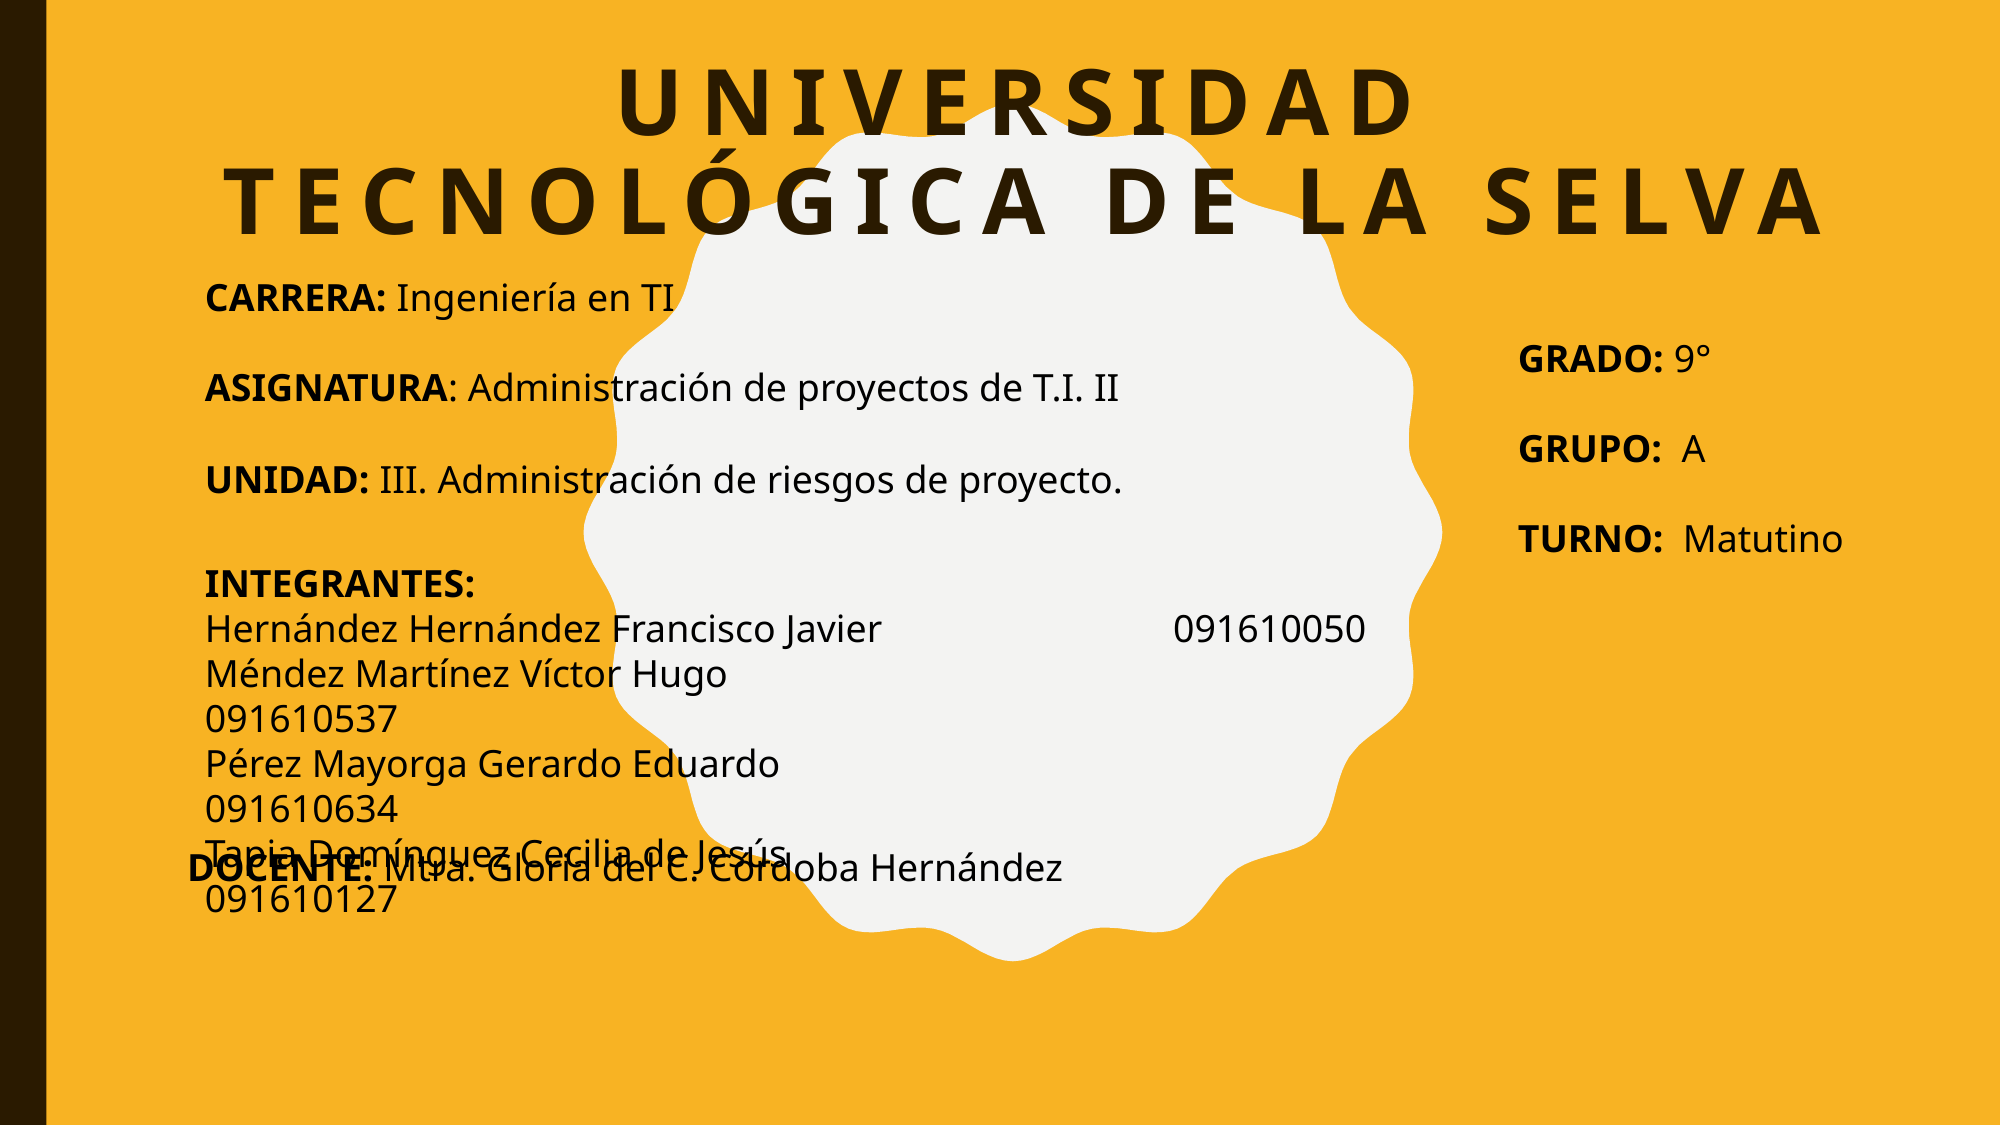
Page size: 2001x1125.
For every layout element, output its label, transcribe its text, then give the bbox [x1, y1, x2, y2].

text_box INTEGRANTES: Hernández Hernández Francisco Javier 091610050 Méndez Martínez Víctor Hugo 091610537 Pérez Mayorga Gerardo Eduardo 091610634 Tapia Domínguez Cecilia de Jesús 091610127 [190, 552, 1445, 928]
text_box UNIDAD: III. Administración de riesgos de proyecto. [190, 448, 1503, 554]
text_box GRADO: 9° GRUPO: A TURNO: Matutino [1503, 327, 1894, 568]
text_box CARRERA: Ingeniería en TI ASIGNATURA: Administración de proyectos de T.I. II [190, 266, 1666, 417]
text_box DOCENTE: Mtra. Gloria del C. Córdoba Hernández [162, 836, 1260, 896]
title UNIVERSIDAD TECNOLÓGICA DE LA SELVA [190, 49, 1857, 263]
